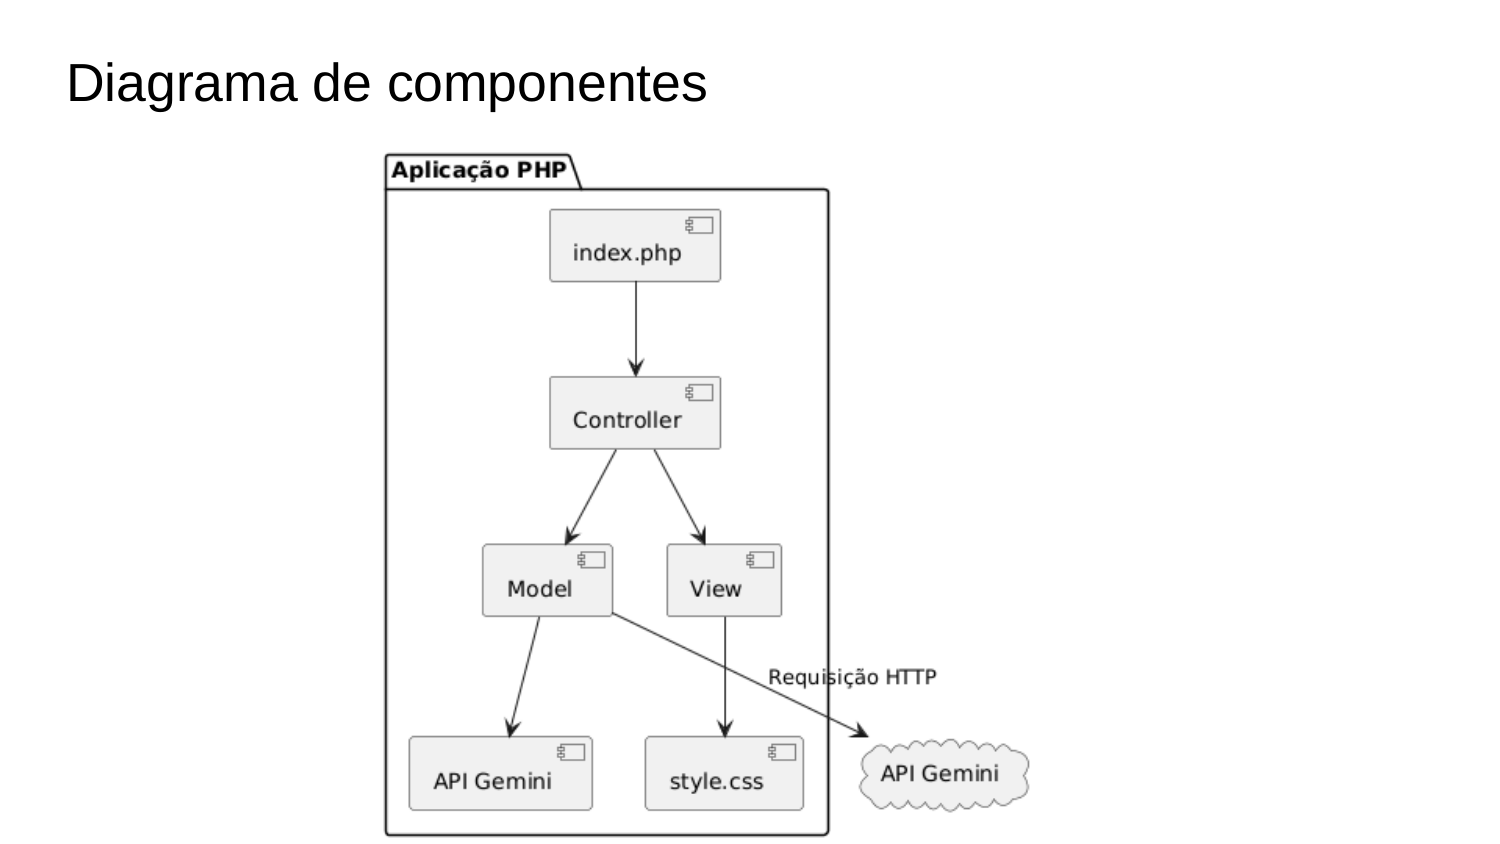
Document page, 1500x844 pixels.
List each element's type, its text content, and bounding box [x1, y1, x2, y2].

title Diagrama de componentes [51, 32, 1449, 128]
picture [375, 145, 1042, 844]
